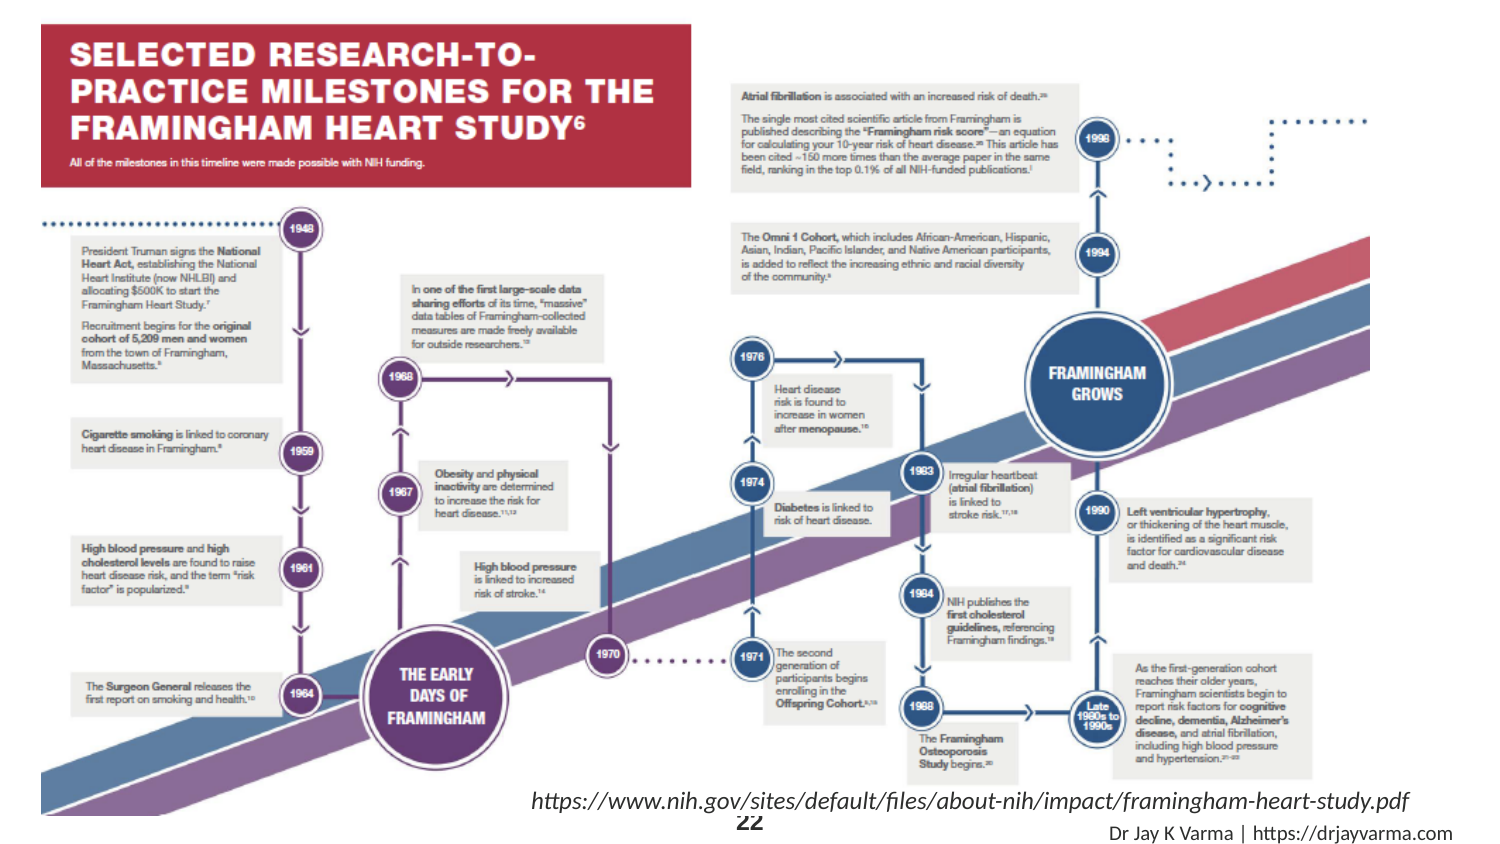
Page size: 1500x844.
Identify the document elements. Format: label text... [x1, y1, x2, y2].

text_box Dr Jay K Varma | https://drjayvarma.com [1094, 811, 1500, 844]
text_box https://www.nih.gov/sites/default/files/about-nih/impact/framingham-heart-study.pdf [1375, 776, 1500, 811]
picture [41, 6, 1370, 816]
